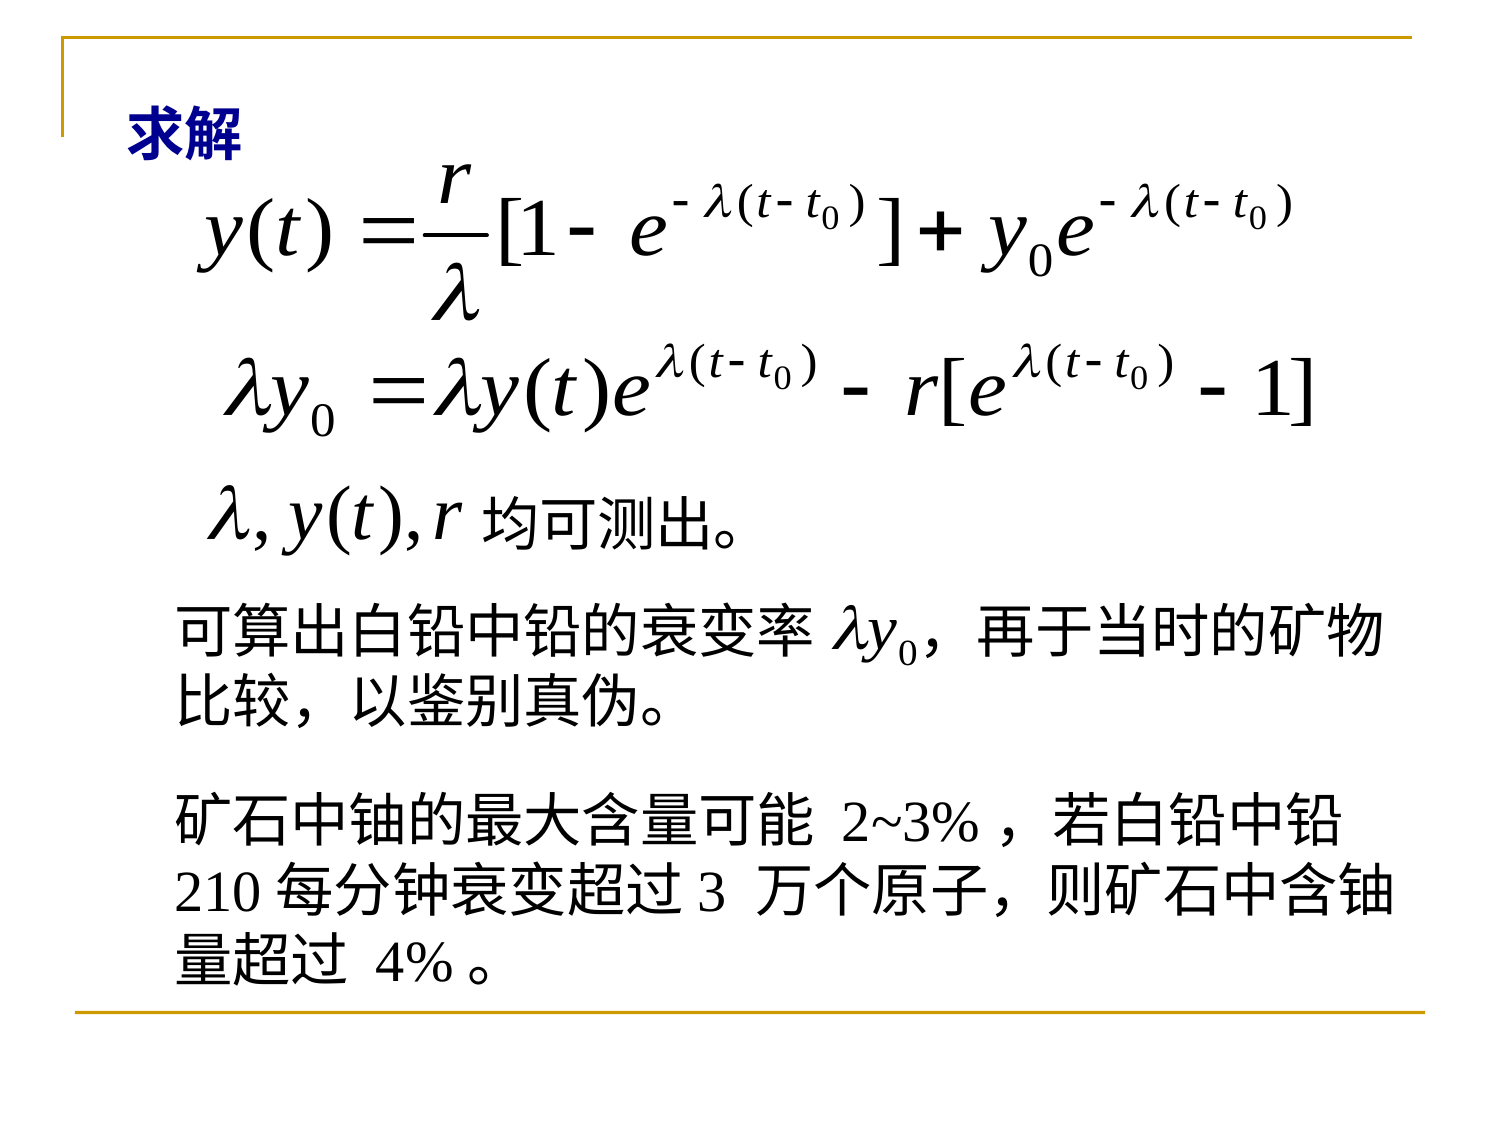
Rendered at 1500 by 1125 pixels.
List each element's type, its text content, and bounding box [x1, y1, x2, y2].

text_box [820, 586, 928, 682]
text_box 矿石中铀的最大含量可能 2~3%，若白铅中铅210每分钟衰变超过3 万个原子，则矿石中含铀量超过 4%。 [159, 775, 1436, 1000]
text_box 可算出白铅中铅的衰变率 ，再于当时的矿物比较，以鉴别真伪。 [159, 586, 1441, 742]
text_box 求解 [112, 90, 290, 175]
text_box 均可测出。 [483, 479, 833, 565]
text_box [194, 467, 479, 572]
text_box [209, 326, 1332, 457]
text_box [182, 125, 1306, 339]
